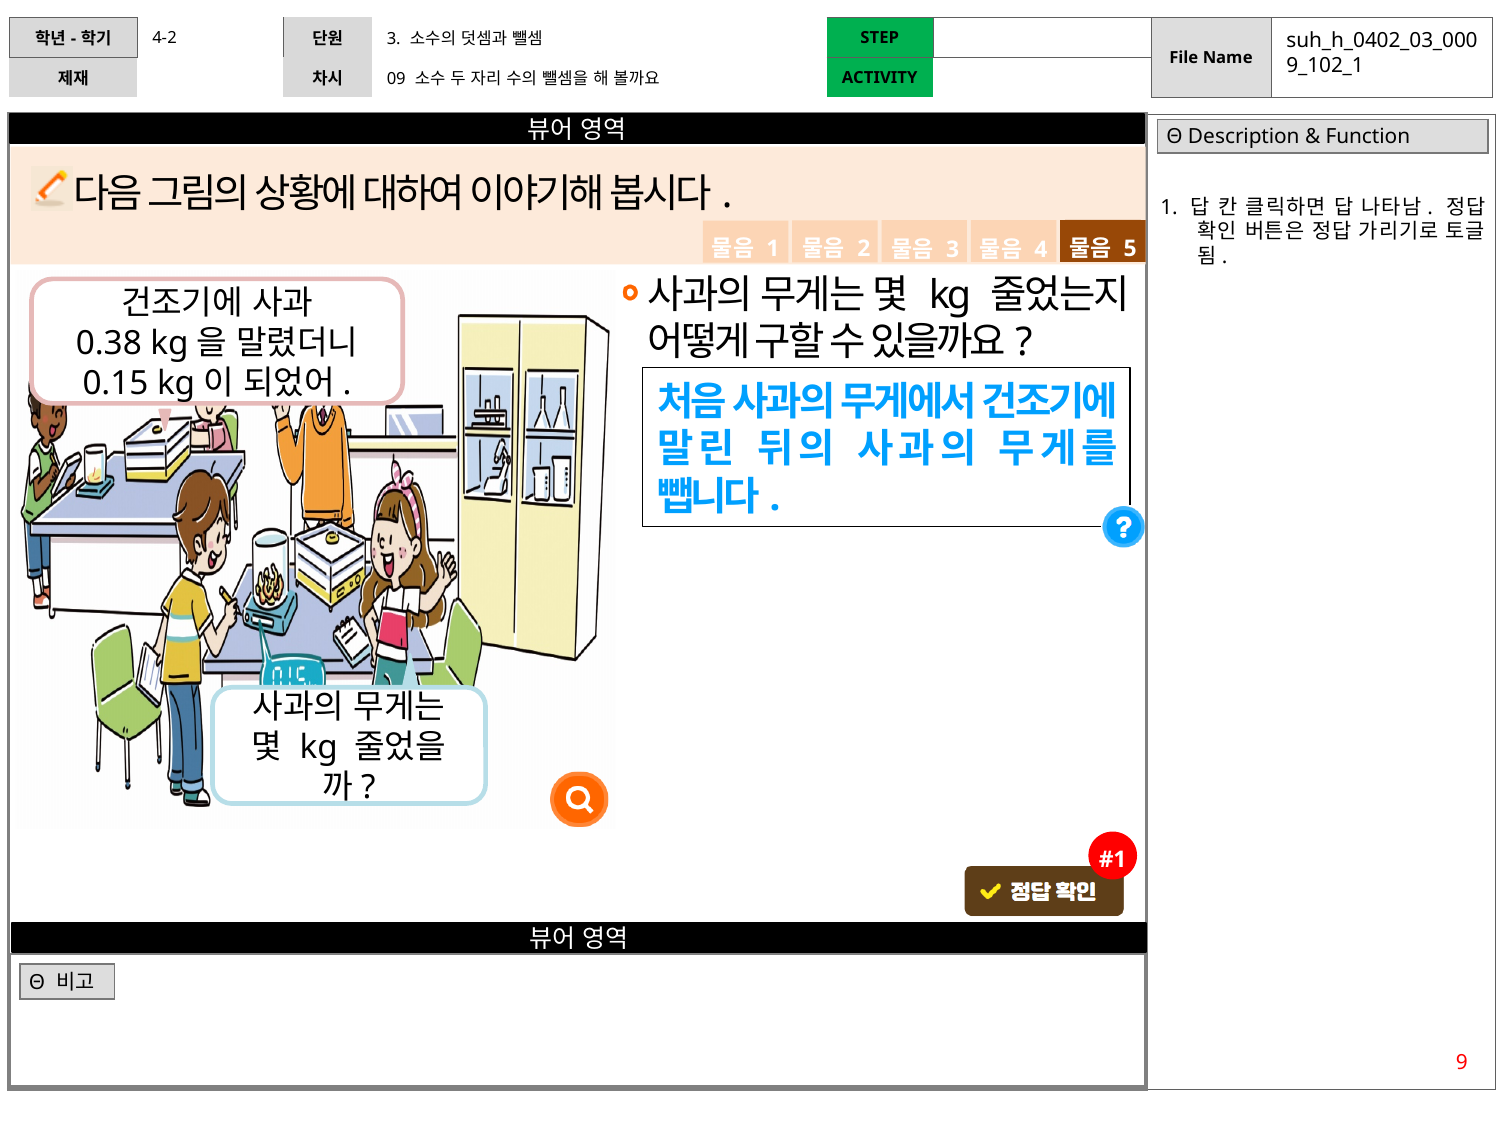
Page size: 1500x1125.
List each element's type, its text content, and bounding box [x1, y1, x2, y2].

picture [1101, 505, 1145, 548]
text_box 처음 사과의 무게에서 건조기에 말린 뒤의 사과의 무게를 뺍니다. [642, 367, 1131, 527]
text_box [9, 145, 1148, 266]
picture [963, 863, 1126, 918]
picture [15, 270, 616, 829]
text_box 다음 그림의 상황에 대하여 이야기해 봅시다. [58, 160, 828, 223]
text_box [212, 653, 486, 804]
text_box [702, 219, 1146, 263]
picture [619, 281, 640, 303]
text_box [31, 278, 403, 431]
text_box 1. 답 칸 클릭하면 답 나타남. 정답 확인 버튼은 정답 가리기로 토글 됨. [1145, 160, 1500, 301]
text_box 사과의 무게는 몇 kg 줄었는지 어떻게 구할 수 있을까요? [633, 261, 1142, 371]
text_box #1 [1086, 829, 1140, 876]
table_header Θ Description & Function [1158, 120, 1487, 152]
picture [31, 166, 73, 211]
text_box suh_h_0402_03_0009_102_1 [1271, 18, 1500, 84]
